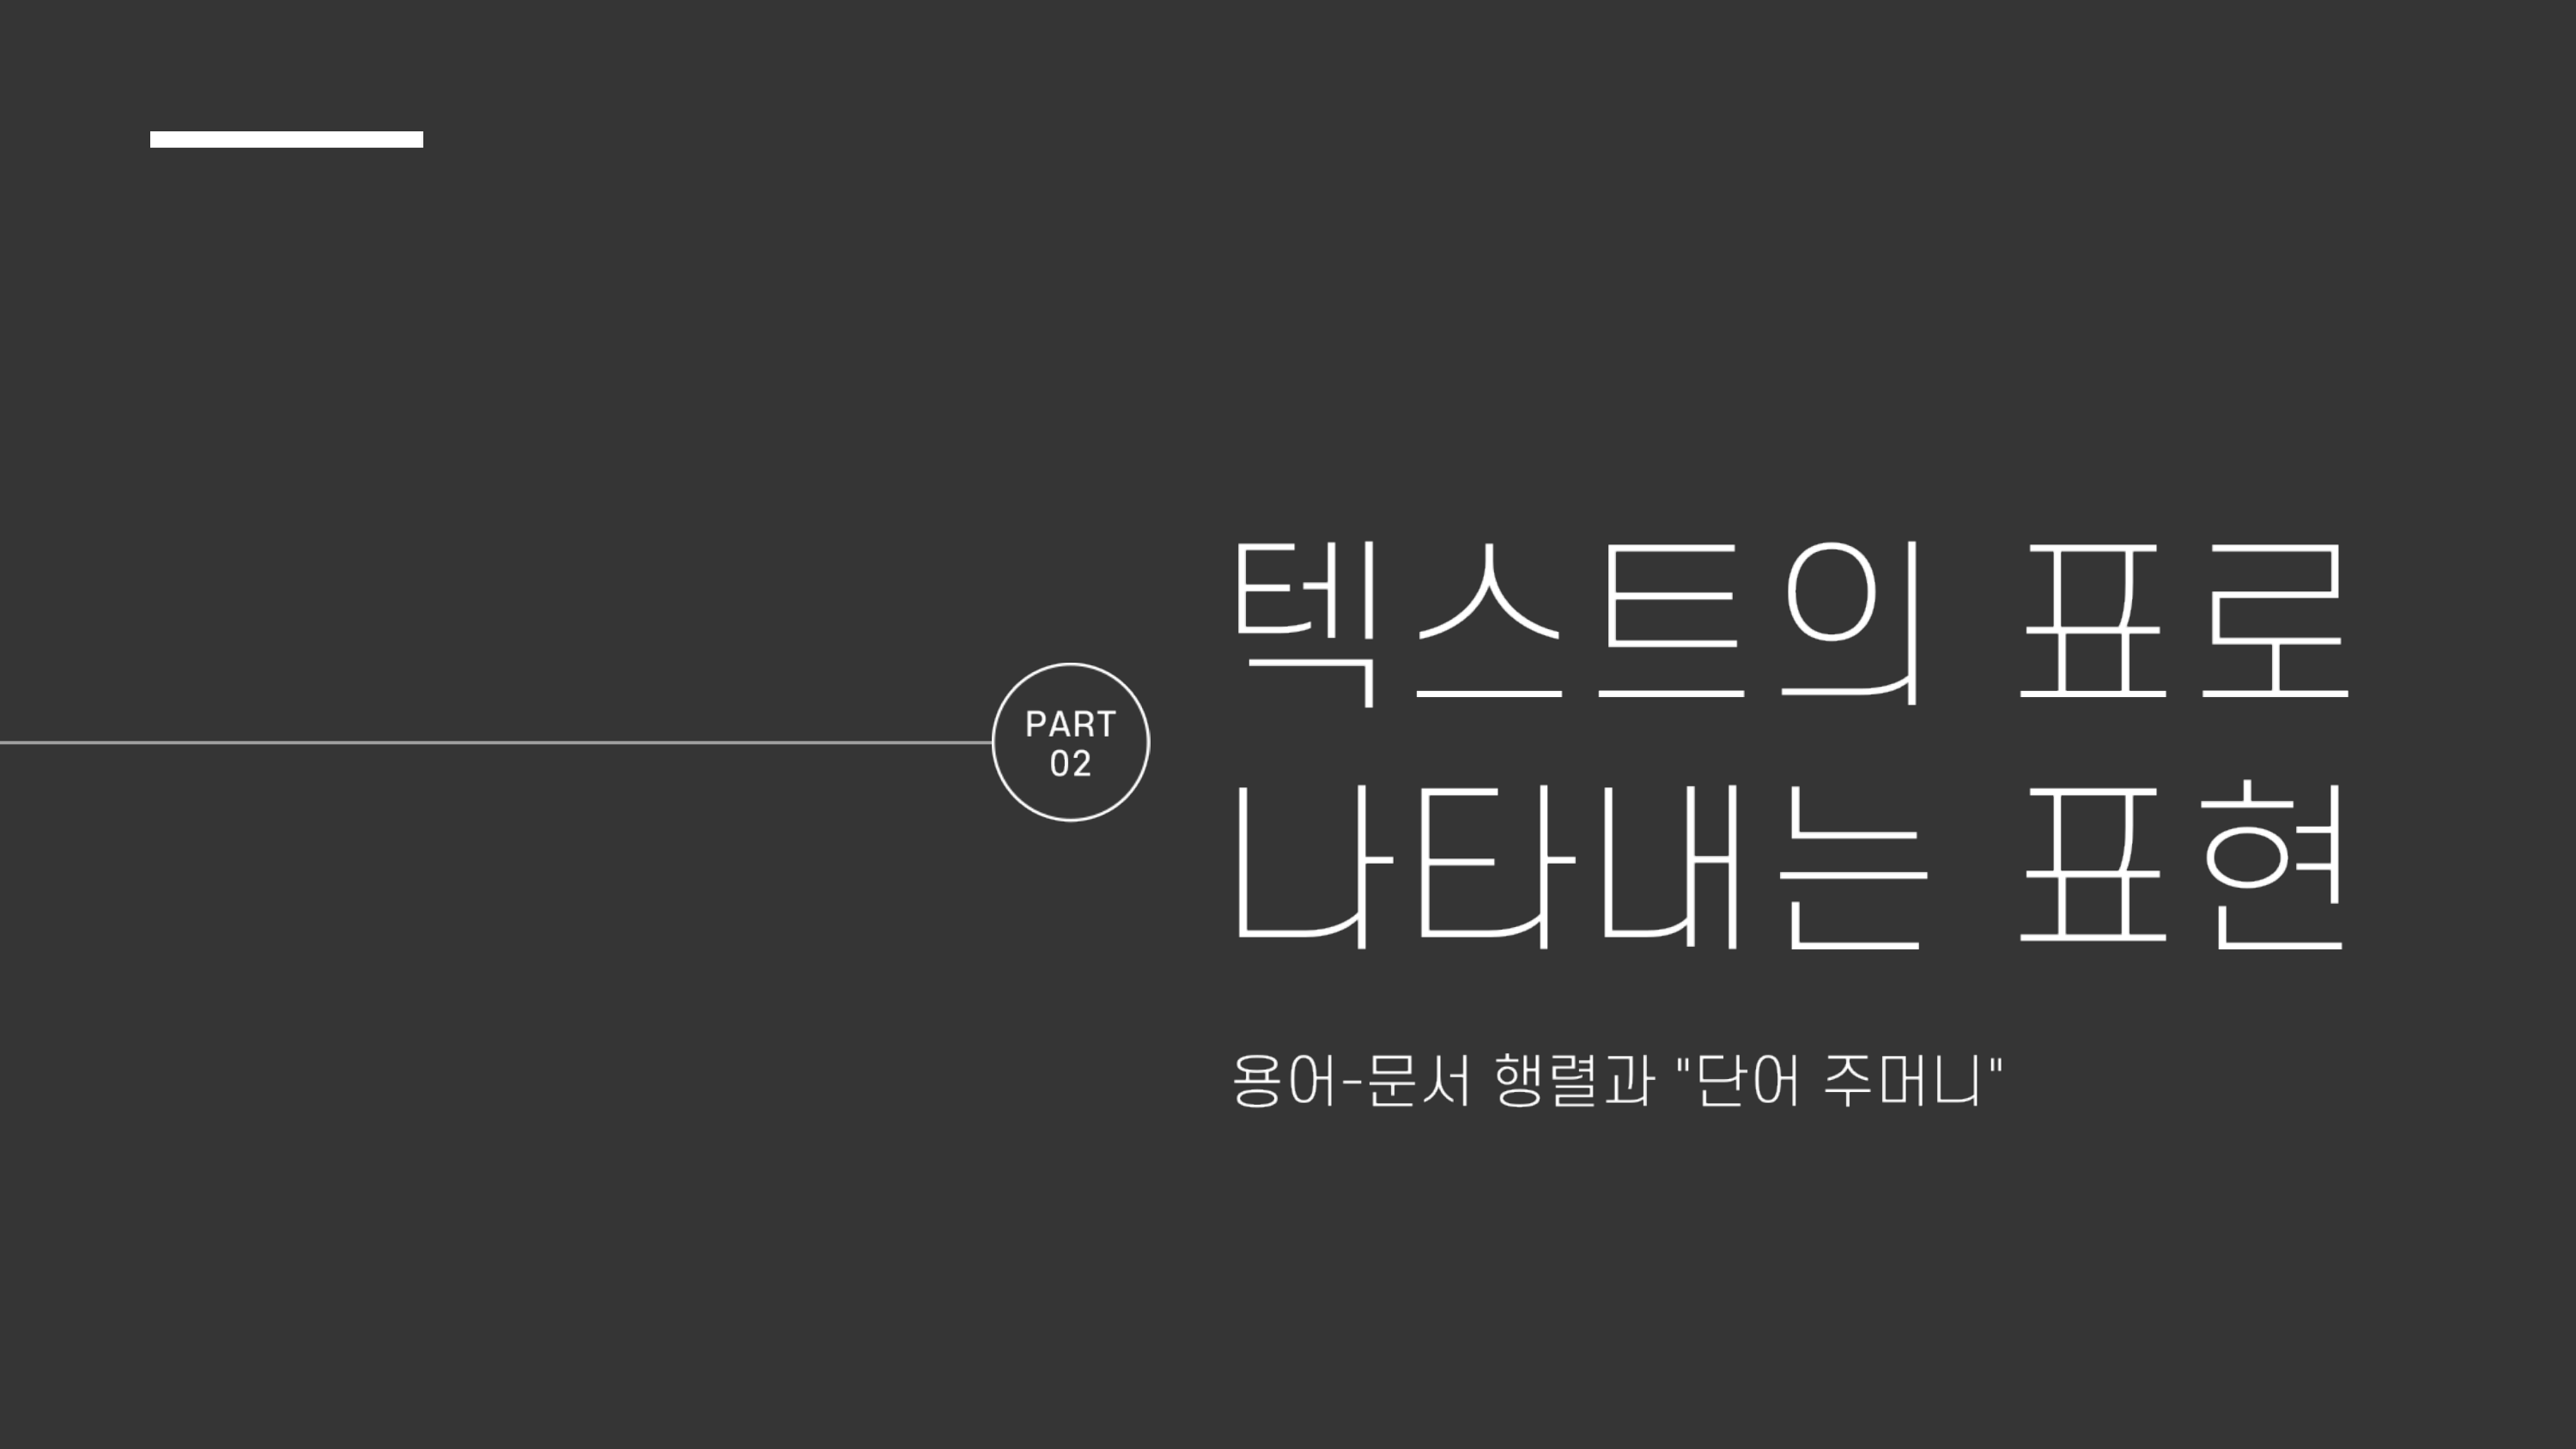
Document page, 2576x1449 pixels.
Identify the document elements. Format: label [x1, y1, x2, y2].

text_box [991, 663, 1151, 823]
picture [1189, 463, 2435, 1136]
text_box [150, 131, 423, 150]
text_box [0, 736, 987, 750]
picture [1011, 694, 1133, 803]
